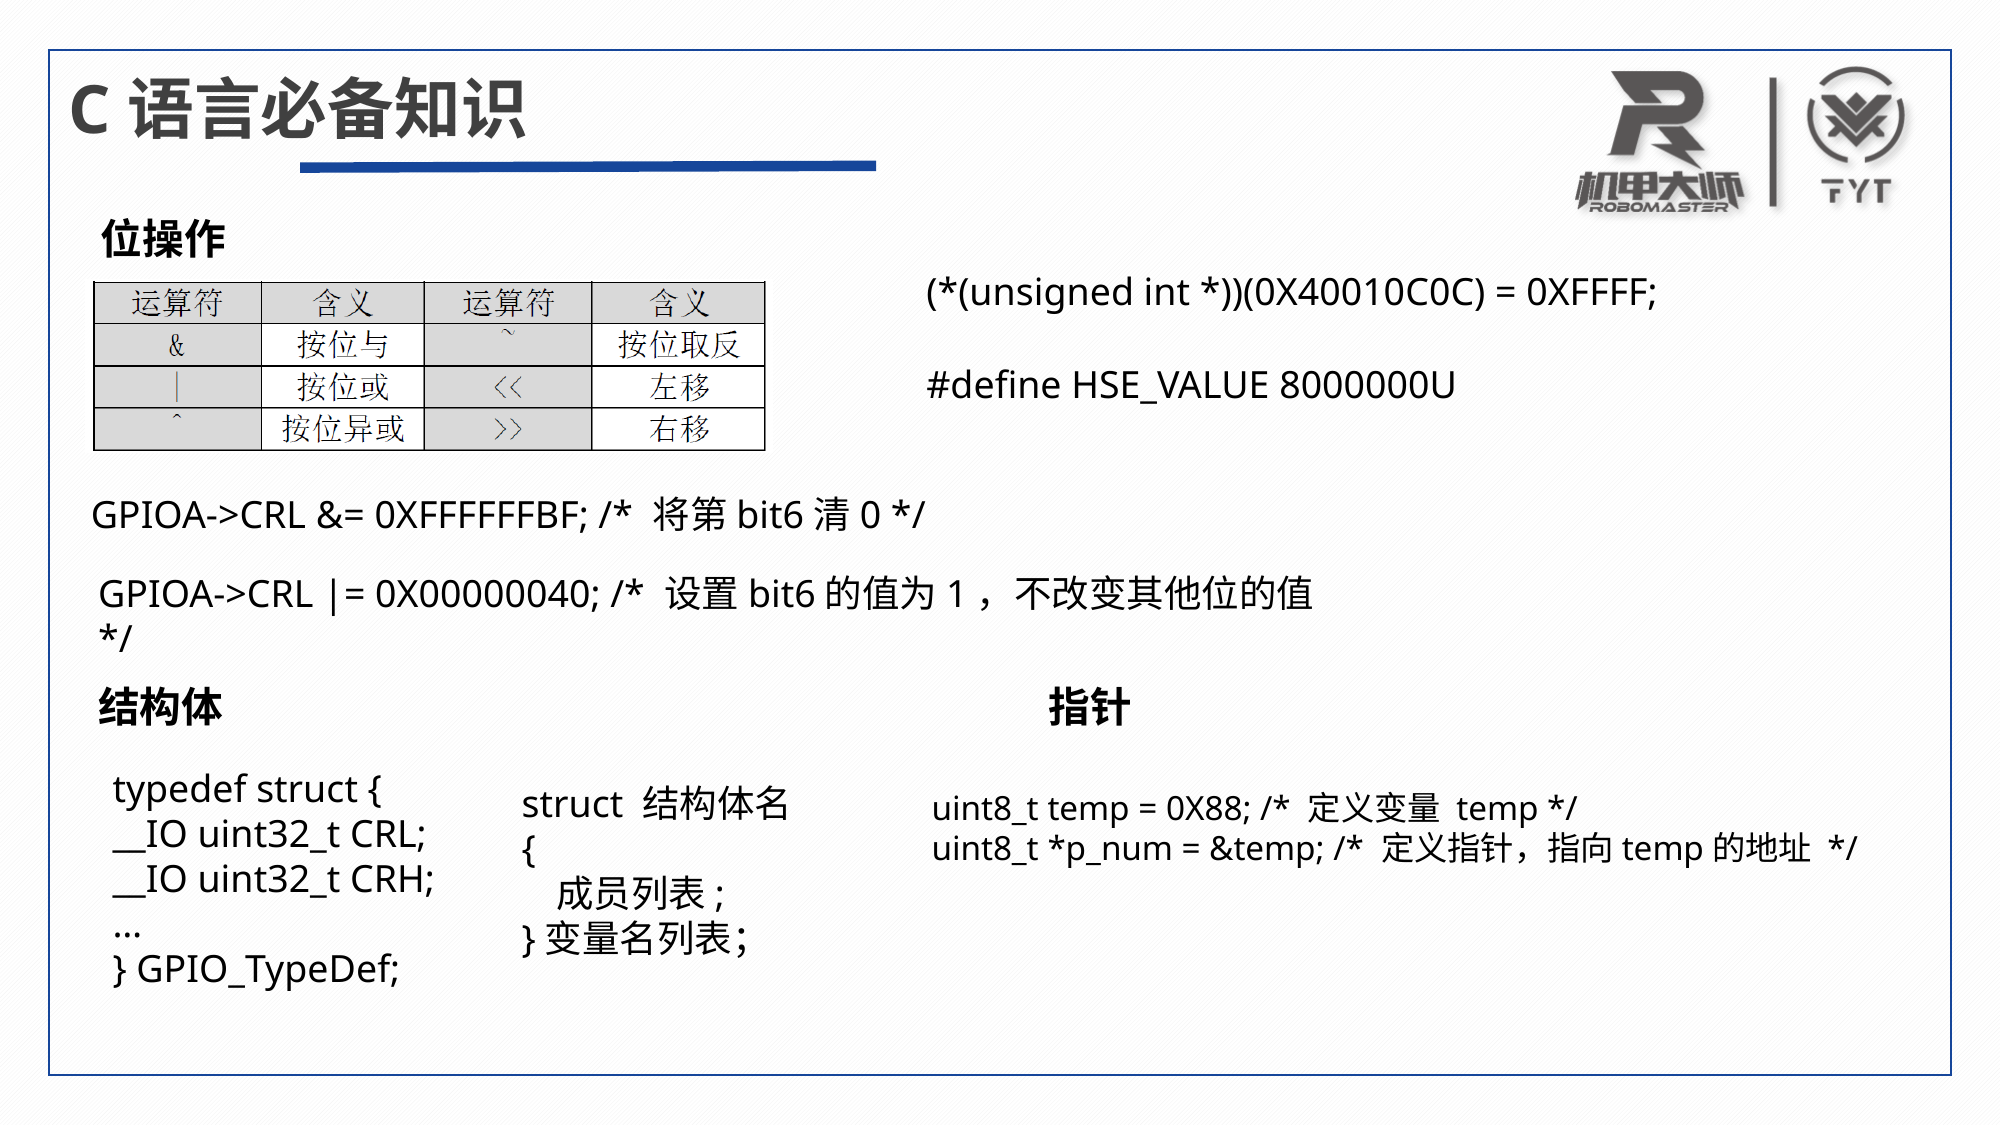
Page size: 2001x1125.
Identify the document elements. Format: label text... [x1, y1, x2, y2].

picture [85, 279, 773, 453]
text_box #define HSE_VALUE 8000000U [911, 353, 1756, 413]
text_box 结构体 [83, 672, 389, 738]
text_box typedef struct { __IO uint32_t CRL; __IO uint32_t CRH; … } GPIO_TypeDef; [97, 757, 724, 998]
picture [1571, 48, 1941, 229]
text_box GPIOA->CRL &= 0XFFFFFFBF; /* 将第bit6清0 */ [76, 484, 1069, 544]
text_box (*(unsigned int *))(0X40010C0C) = 0XFFFF; [911, 260, 1836, 321]
text_box GPIOA->CRL |= 0X00000040; /* 设置bit6的值为1，不改变其他位的值 */ [83, 562, 1346, 668]
text_box uint8_t temp = 0X88; /* 定义变量 temp */ uint8_t *p_num = &temp; /* 定义指针，指向temp的地址 */ [916, 779, 1920, 875]
text_box struct 结构体名 { 成员列表; }变量名列表； [506, 772, 923, 968]
text_box 指针 [1033, 672, 1271, 738]
text_box C语言必备知识 [54, 59, 543, 155]
text_box 位操作 [85, 205, 317, 271]
